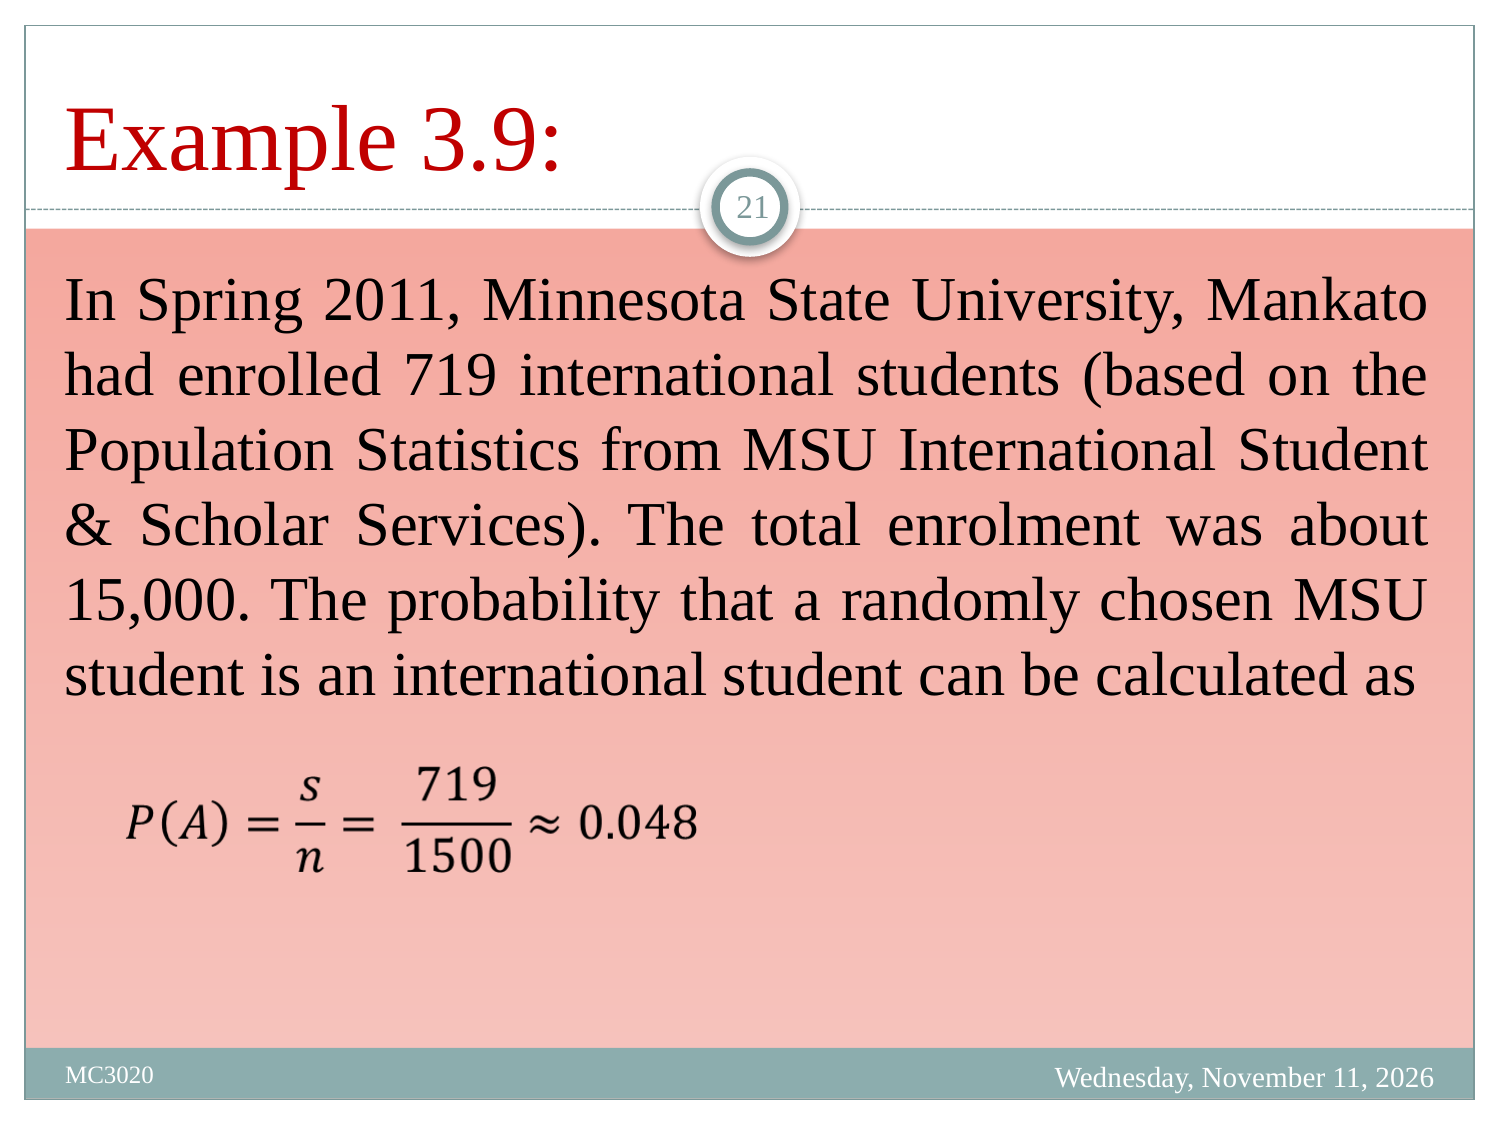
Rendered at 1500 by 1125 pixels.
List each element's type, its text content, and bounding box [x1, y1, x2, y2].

title Example 3.9: [49, 71, 1450, 197]
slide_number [950, 1050, 1450, 1111]
footer MC3020 [50, 1051, 638, 1112]
slide_number 21 [715, 168, 791, 241]
text_box [100, 751, 722, 881]
list In Spring 2011, Minnesota State University, Mankato had enrolled 719 international students (based on the Population Statistics from MSU International Student & Scholar Services). The total enrolment was about 15,000. The probability that a randomly chosen MSU student is an international student can be calculated as [49, 250, 1445, 1001]
